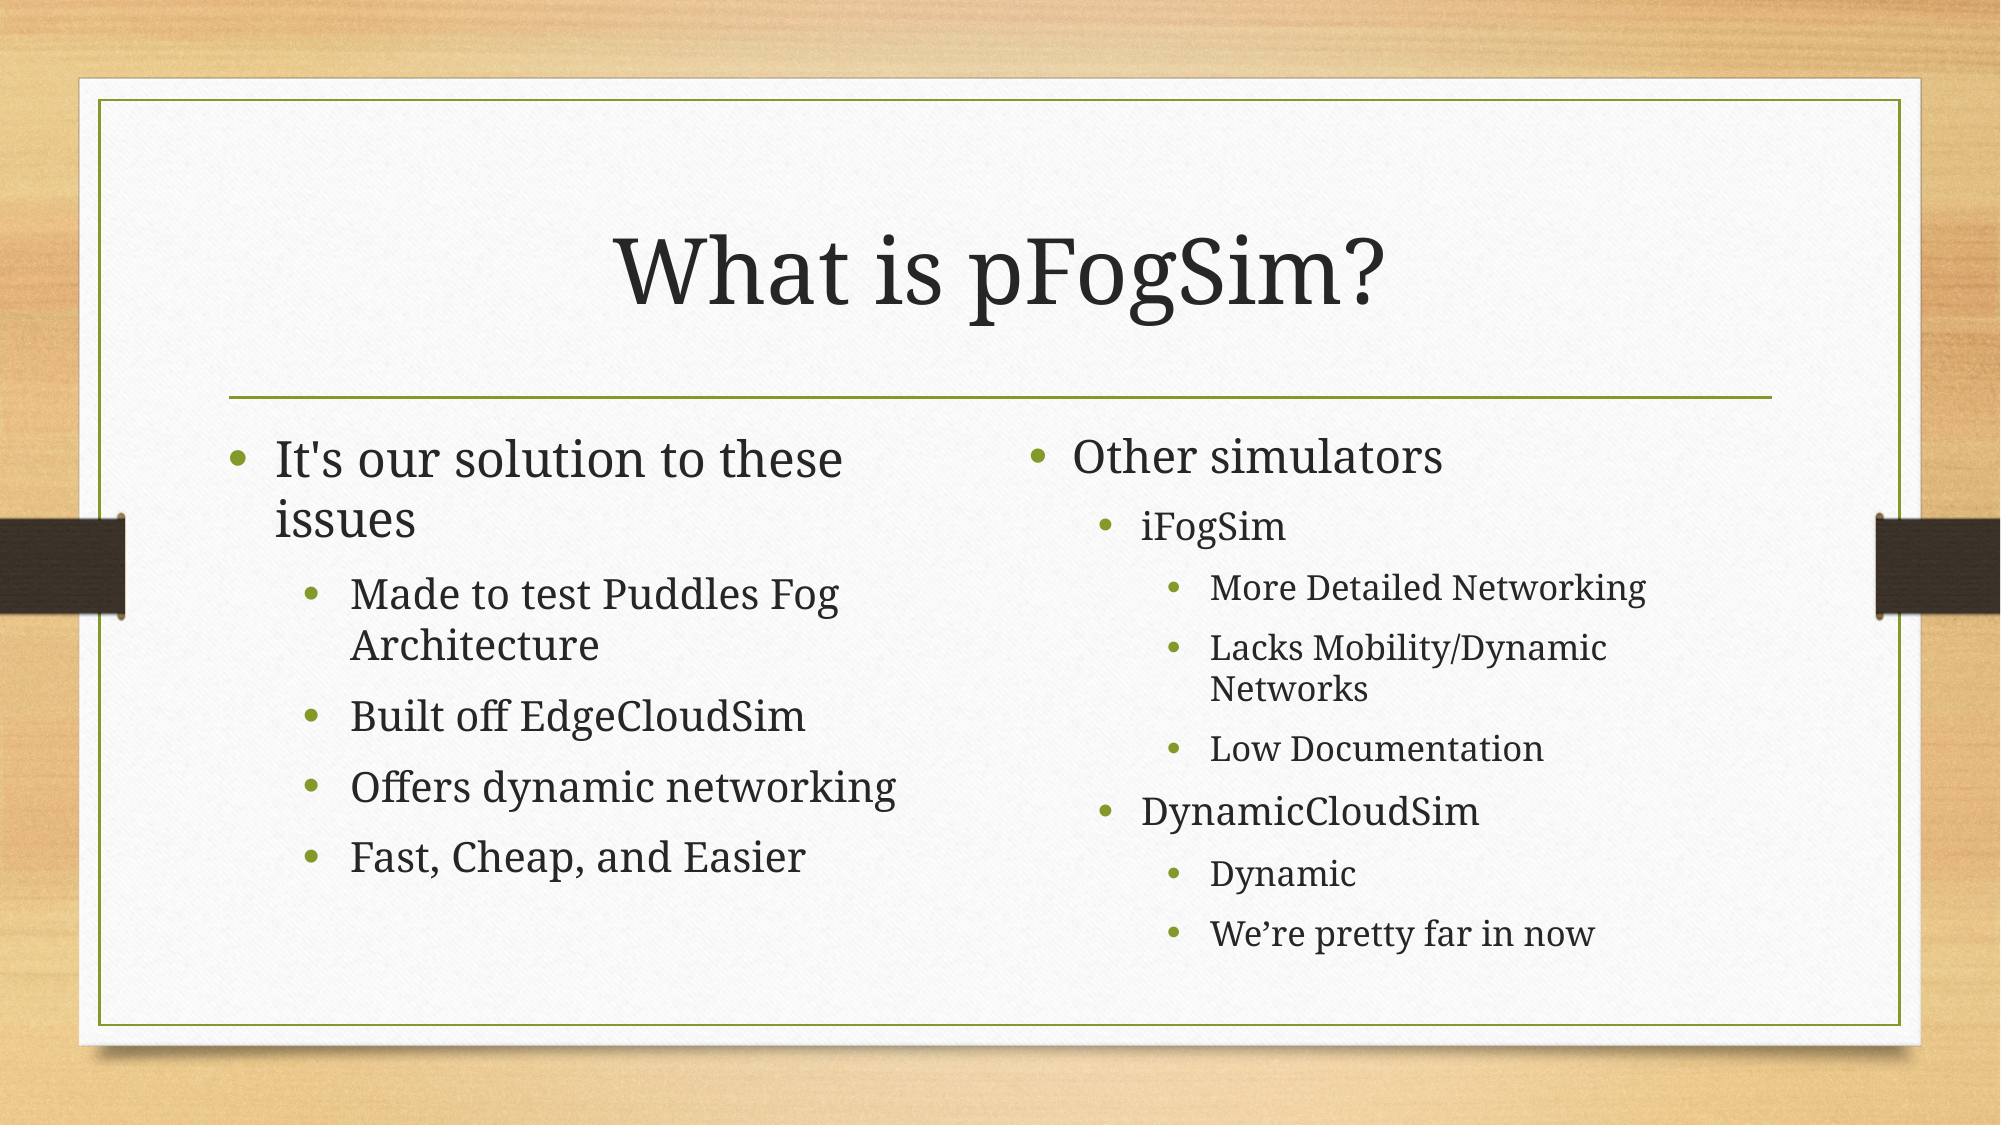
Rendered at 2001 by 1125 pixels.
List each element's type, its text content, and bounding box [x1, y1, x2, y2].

title What is pFogSim? [212, 161, 1788, 375]
picture [0, 0, 2001, 1125]
list It's our solution to these issues Made to test Puddles Fog Architecture Built off EdgeCloudSim Offers dynamic networking Fast, Cheap, and Easier [213, 420, 987, 963]
list Other simulators iFogSim More Detailed Networking Lacks Mobility/Dynamic Networks Low Documentation DynamicCloudSim Dynamic We’re pretty far in now [1013, 420, 1788, 963]
